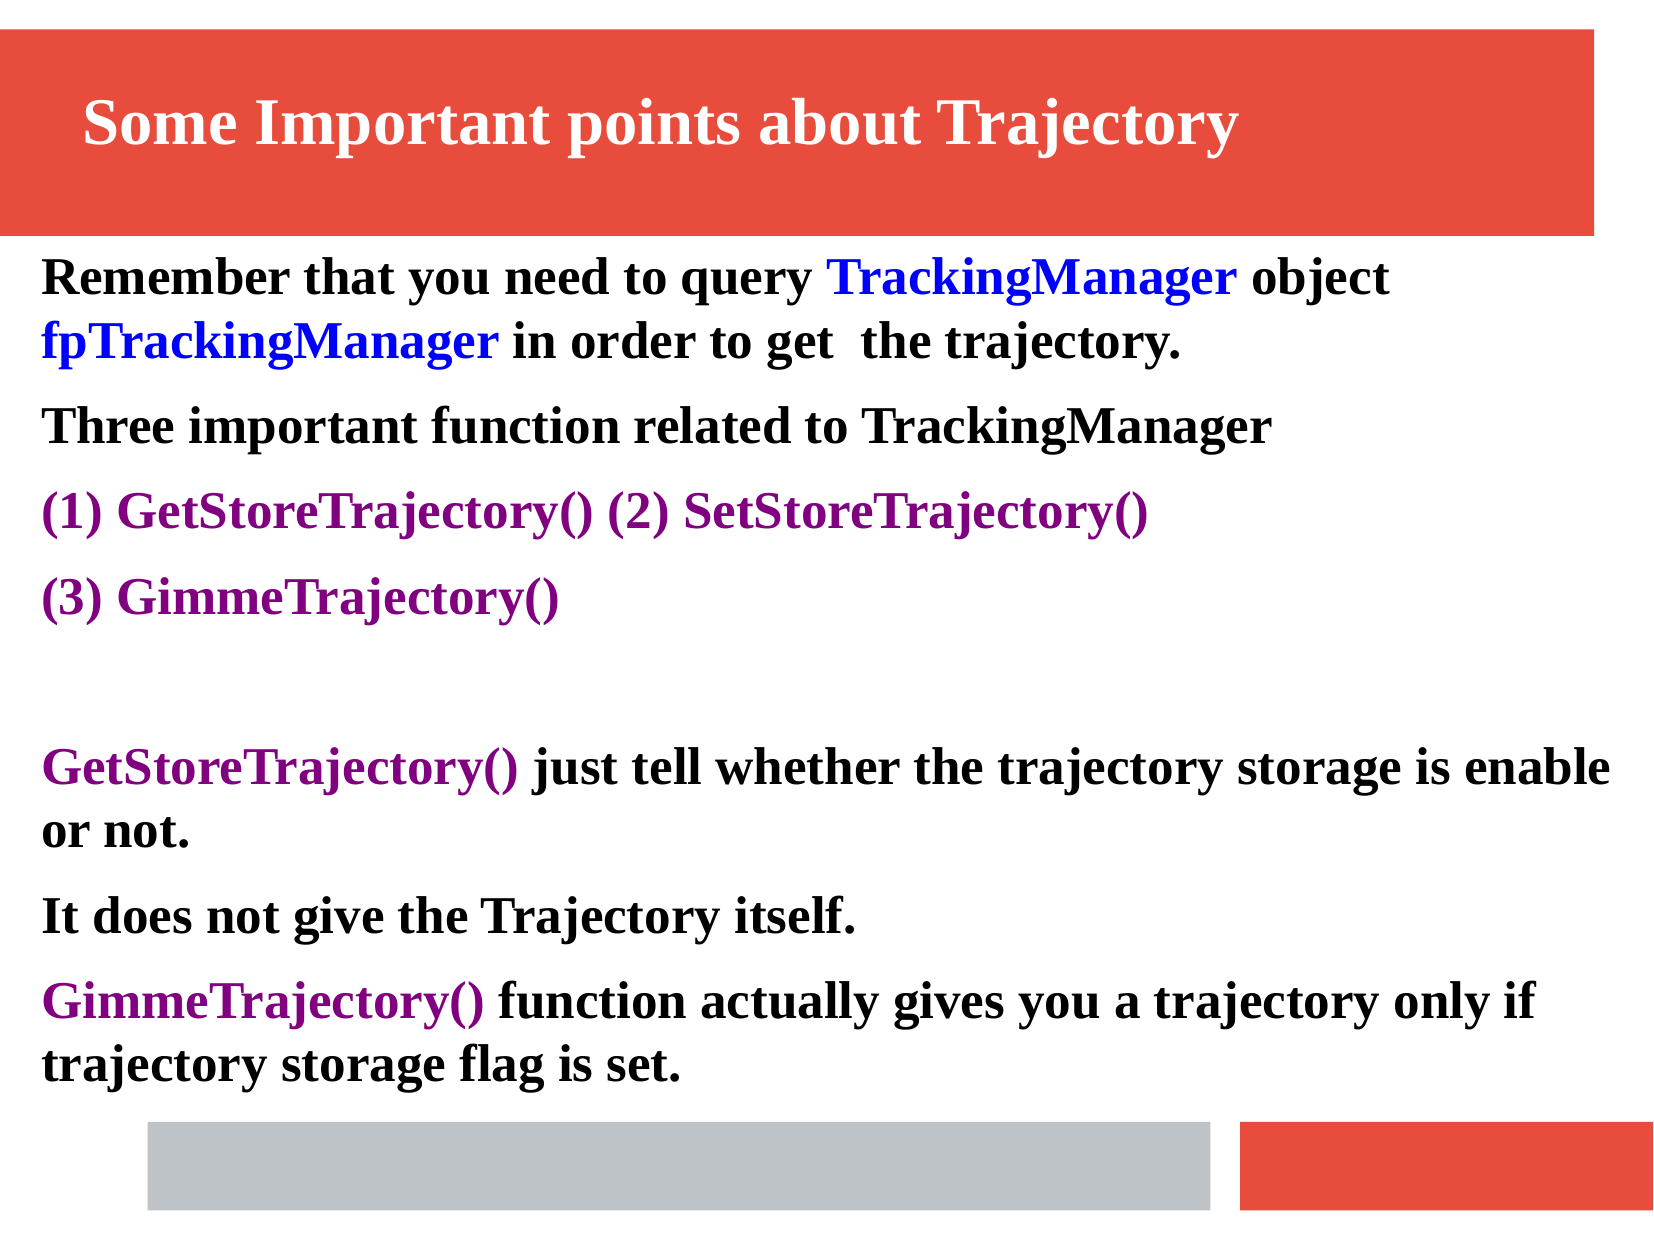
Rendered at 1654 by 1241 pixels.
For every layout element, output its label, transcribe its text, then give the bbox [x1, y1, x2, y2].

text_box Remember that you need to query TrackingManager object fpTrackingManager in order to get the trajectory. Three important function related to TrackingManager (1) GetStoreTrajectory() (2) SetStoreTrajectory() (3) GimmeTrajectory() GetStoreTrajectory() just tell whether the trajectory storage is enable or not. It does not give the Trajectory itself. GimmeTrajectory() function actually gives you a trajectory only if trajectory storage flag is set. [41, 242, 1654, 1099]
text_box Some Important points about Trajectory [67, 70, 1489, 242]
